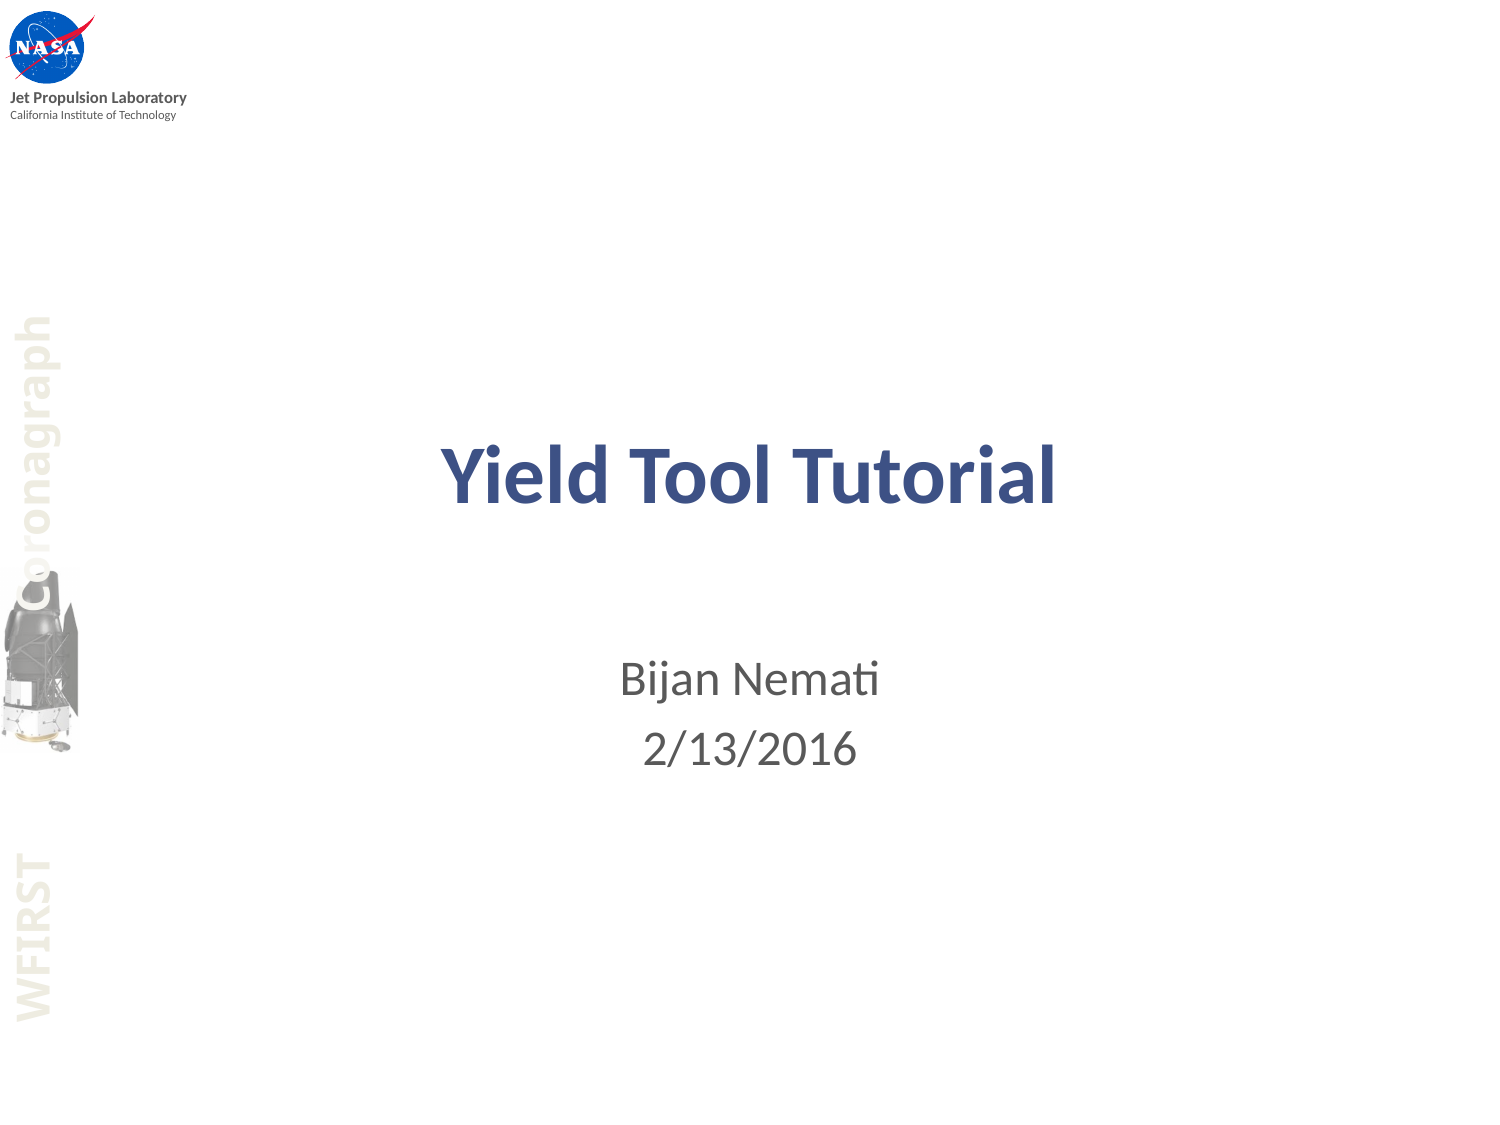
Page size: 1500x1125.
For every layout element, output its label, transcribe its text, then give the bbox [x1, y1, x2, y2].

title Yield Tool Tutorial [112, 349, 1388, 591]
subtitle Bijan Nemati 2/13/2016 [225, 637, 1275, 925]
picture [0, 5, 102, 89]
